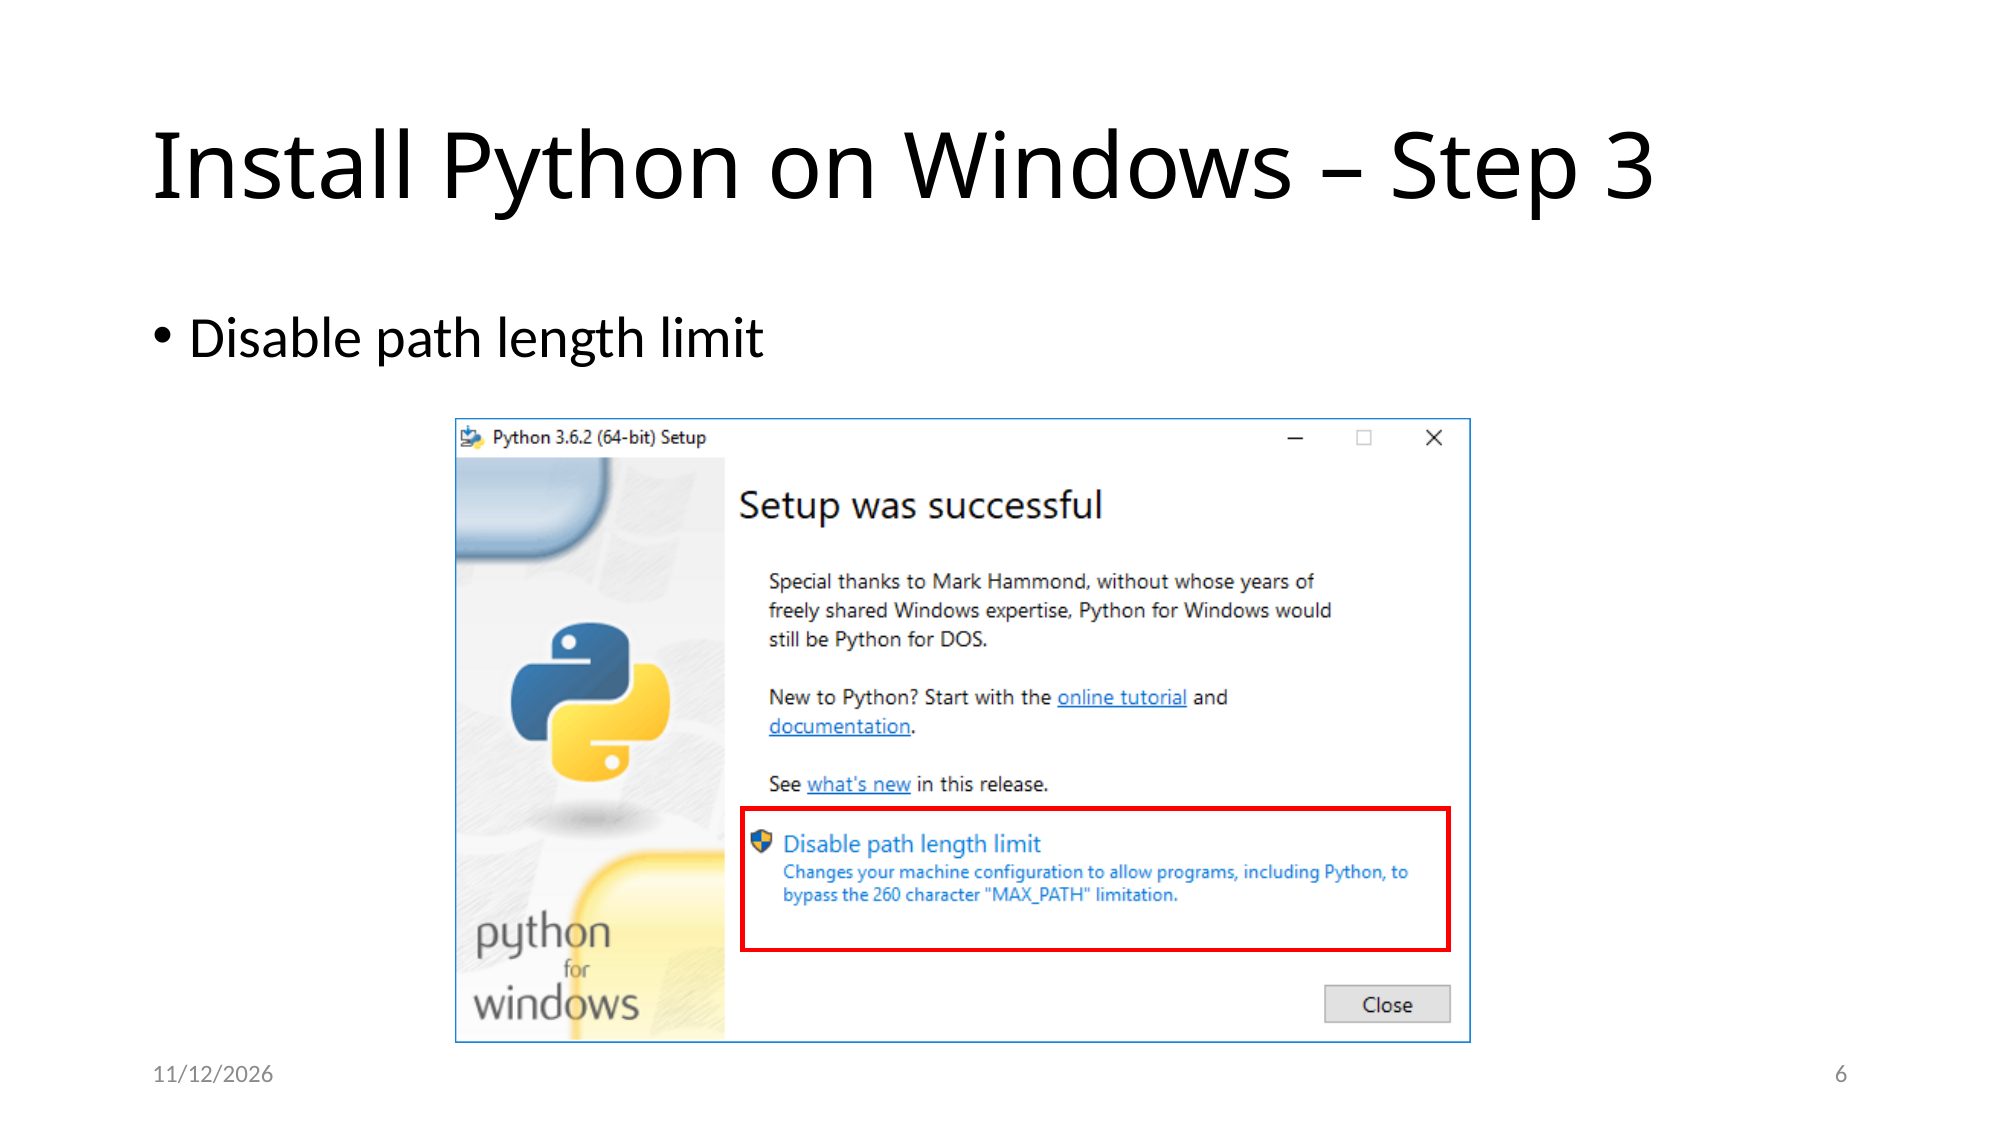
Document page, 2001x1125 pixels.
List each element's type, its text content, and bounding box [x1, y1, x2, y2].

title Install Python on Windows – Step 3 [137, 59, 1863, 278]
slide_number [137, 1042, 588, 1103]
list Disable path length limit [137, 299, 1863, 1014]
picture [455, 418, 1471, 1043]
slide_number 6 [1412, 1042, 1863, 1103]
